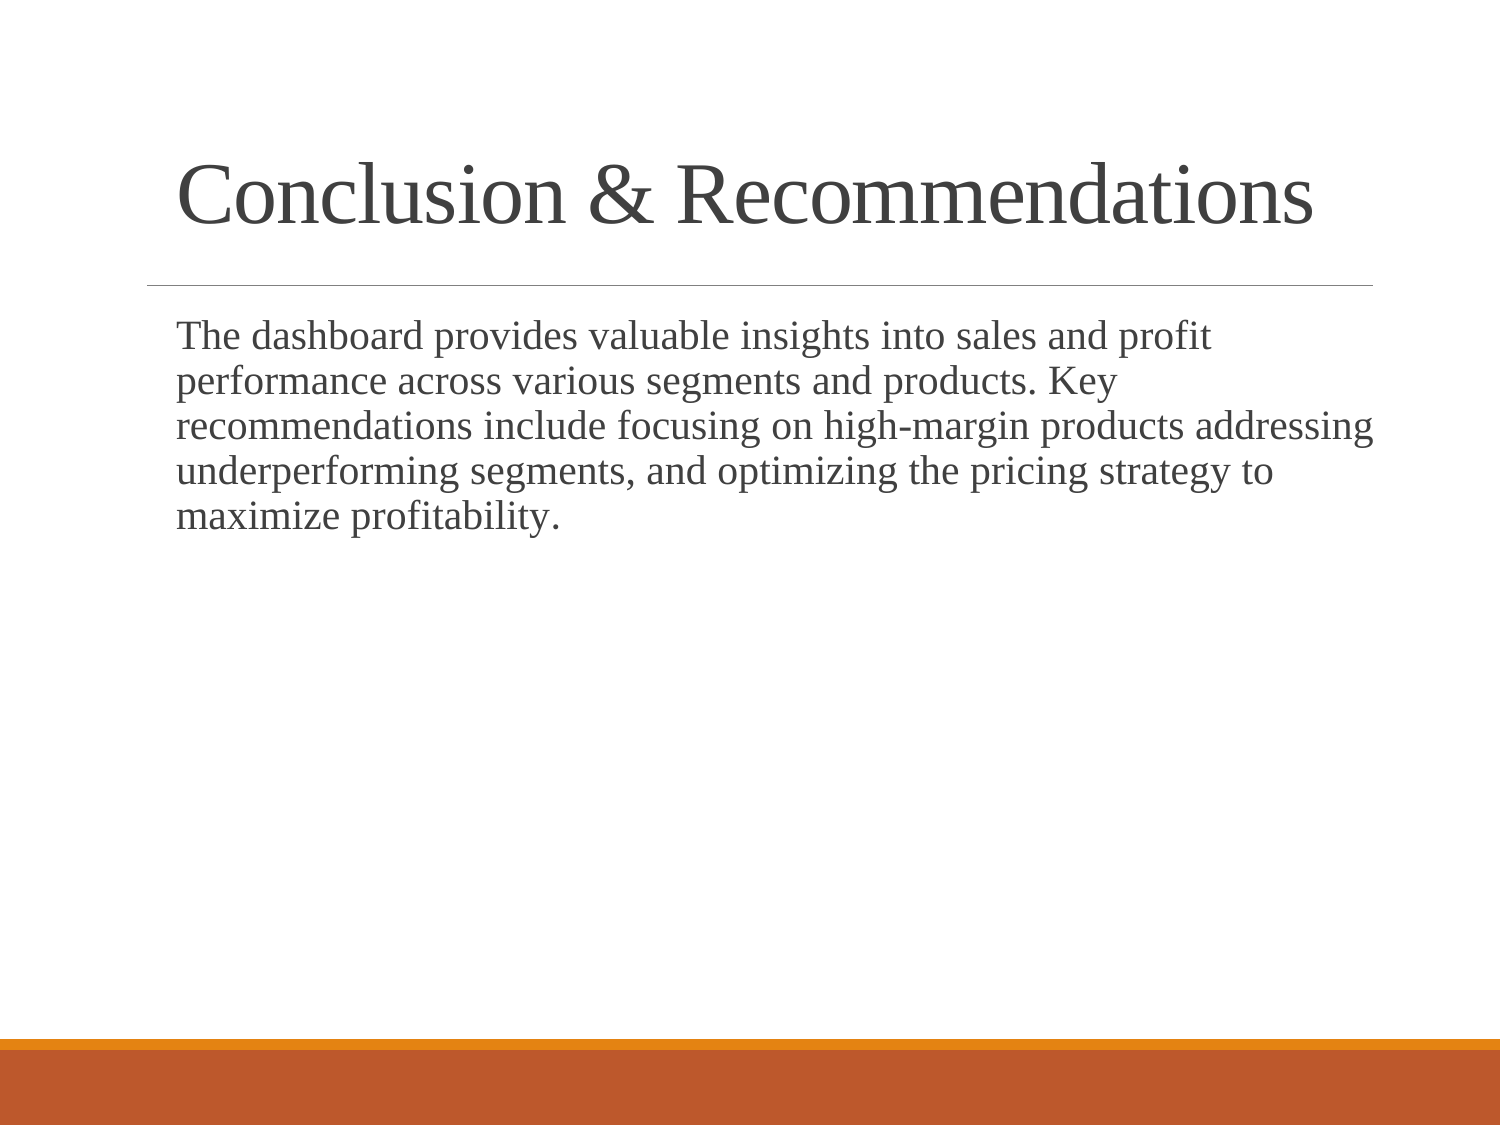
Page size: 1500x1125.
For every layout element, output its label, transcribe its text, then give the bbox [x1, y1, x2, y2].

list The dashboard provides valuable insights into sales and profit performance across various segments and products. Key recommendations include focusing on high-margin products addressing underperforming segments, and optimizing the pricing strategy to maximize profitability. [161, 306, 1425, 985]
title Conclusion & Recommendations [161, 75, 1425, 249]
